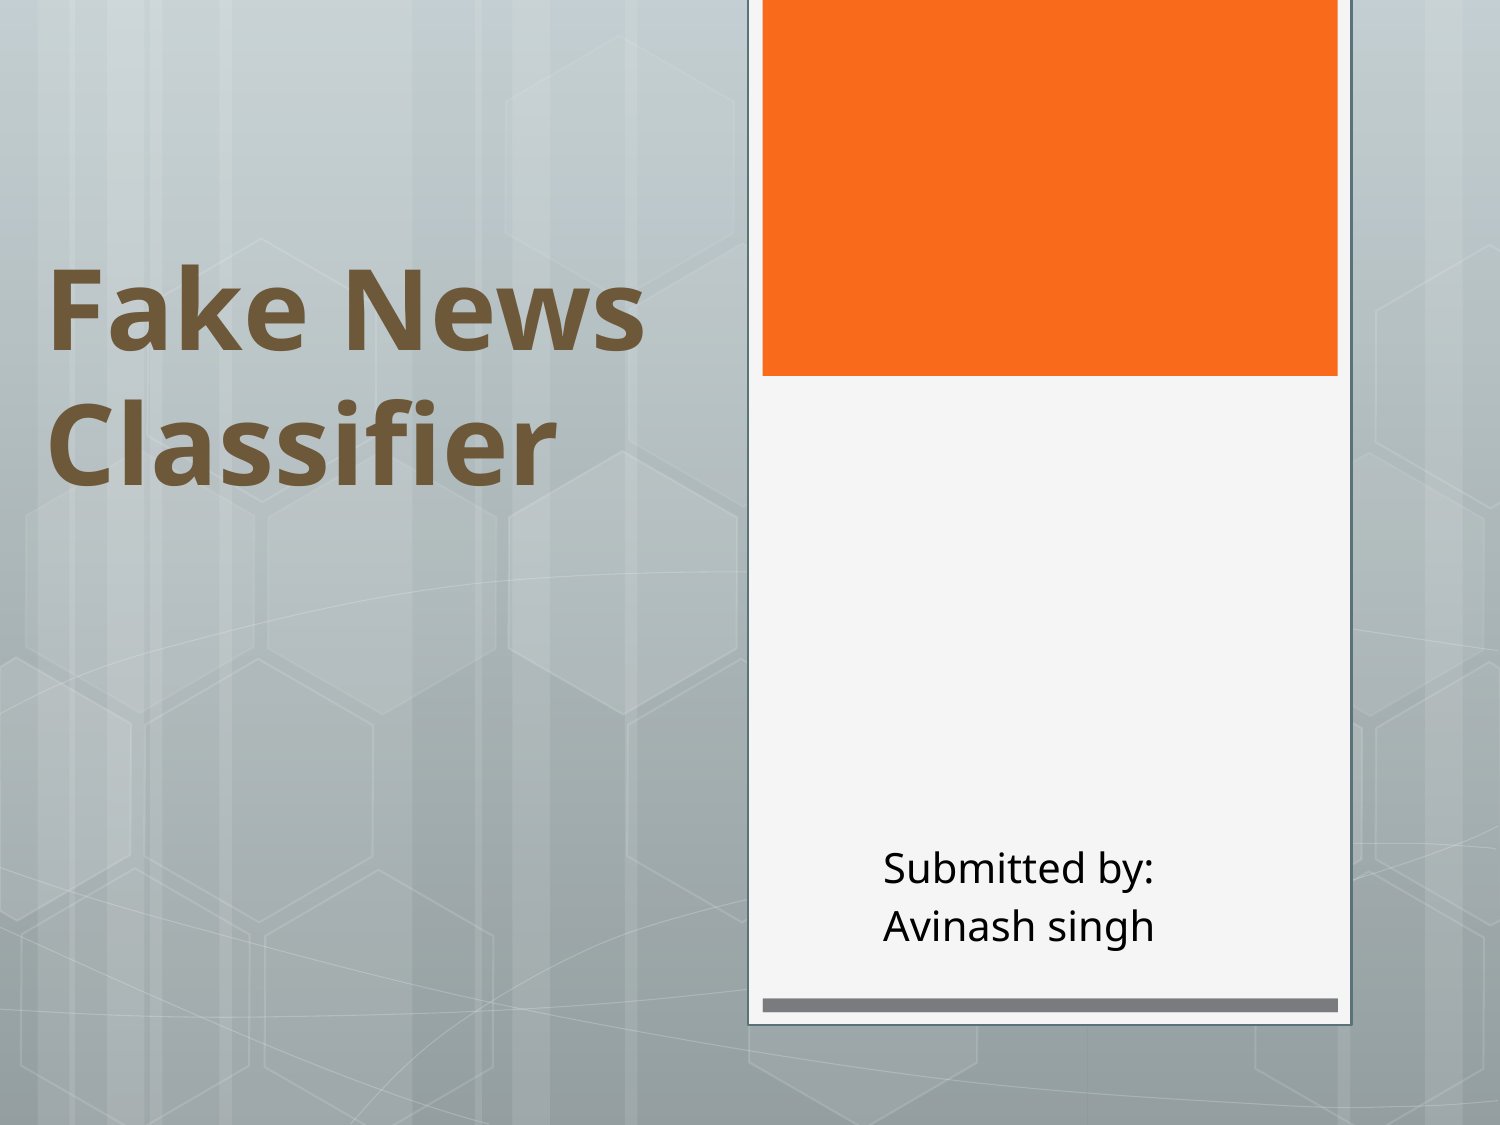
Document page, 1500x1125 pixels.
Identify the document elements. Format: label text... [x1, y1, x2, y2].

title Fake News Classifier [29, 78, 751, 516]
subtitle Submitted by: Avinash singh [868, 834, 1353, 965]
